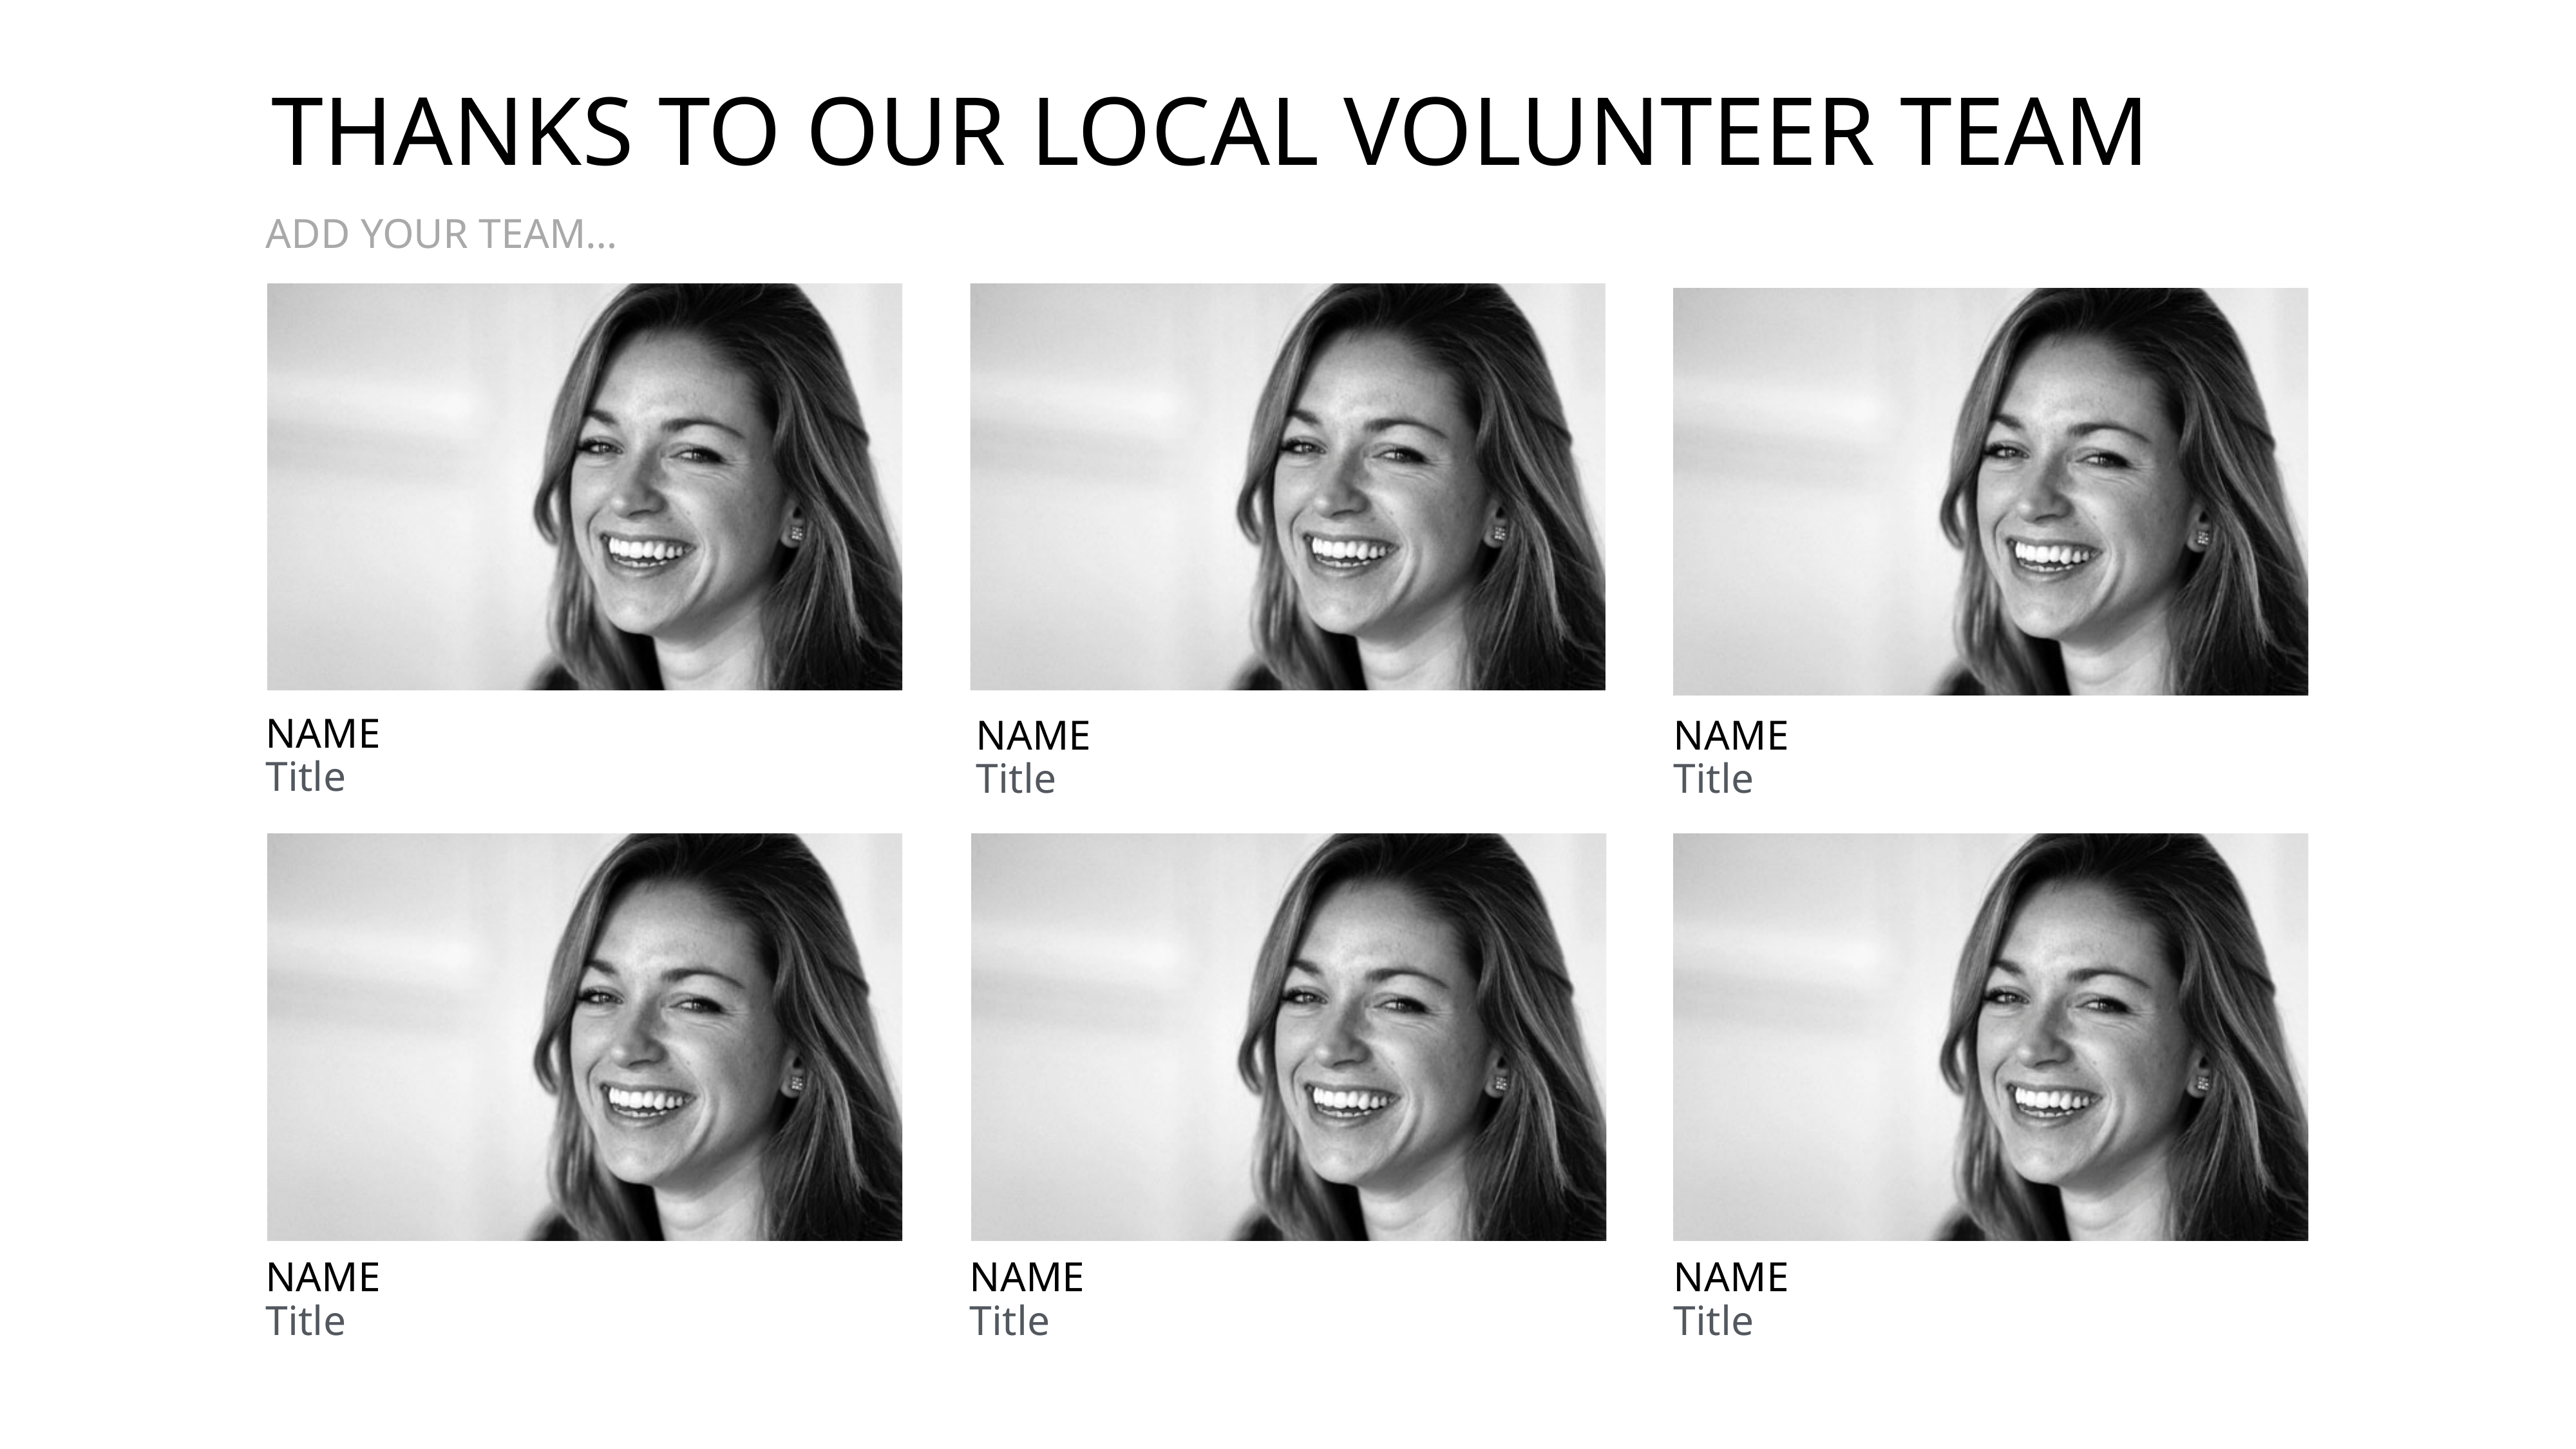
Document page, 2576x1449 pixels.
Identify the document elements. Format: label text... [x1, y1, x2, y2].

list THANKS TO OUR LOCAL VOLUNTEER TEAM [271, 93, 2560, 209]
picture [1672, 833, 2309, 1241]
text_box NAME Title [1674, 715, 2313, 808]
picture [267, 283, 903, 691]
text_box ADD YOUR TEAM… [265, 213, 2311, 262]
list NAME Title [265, 713, 904, 807]
picture [971, 833, 1607, 1241]
picture [267, 833, 903, 1241]
text_box NAME Title [969, 1256, 1608, 1350]
text_box NAME Title [976, 715, 1615, 808]
picture [970, 283, 1606, 691]
text_box NAME Title [1674, 1256, 2313, 1350]
text_box NAME Title [265, 1256, 904, 1350]
picture [1672, 288, 2309, 696]
